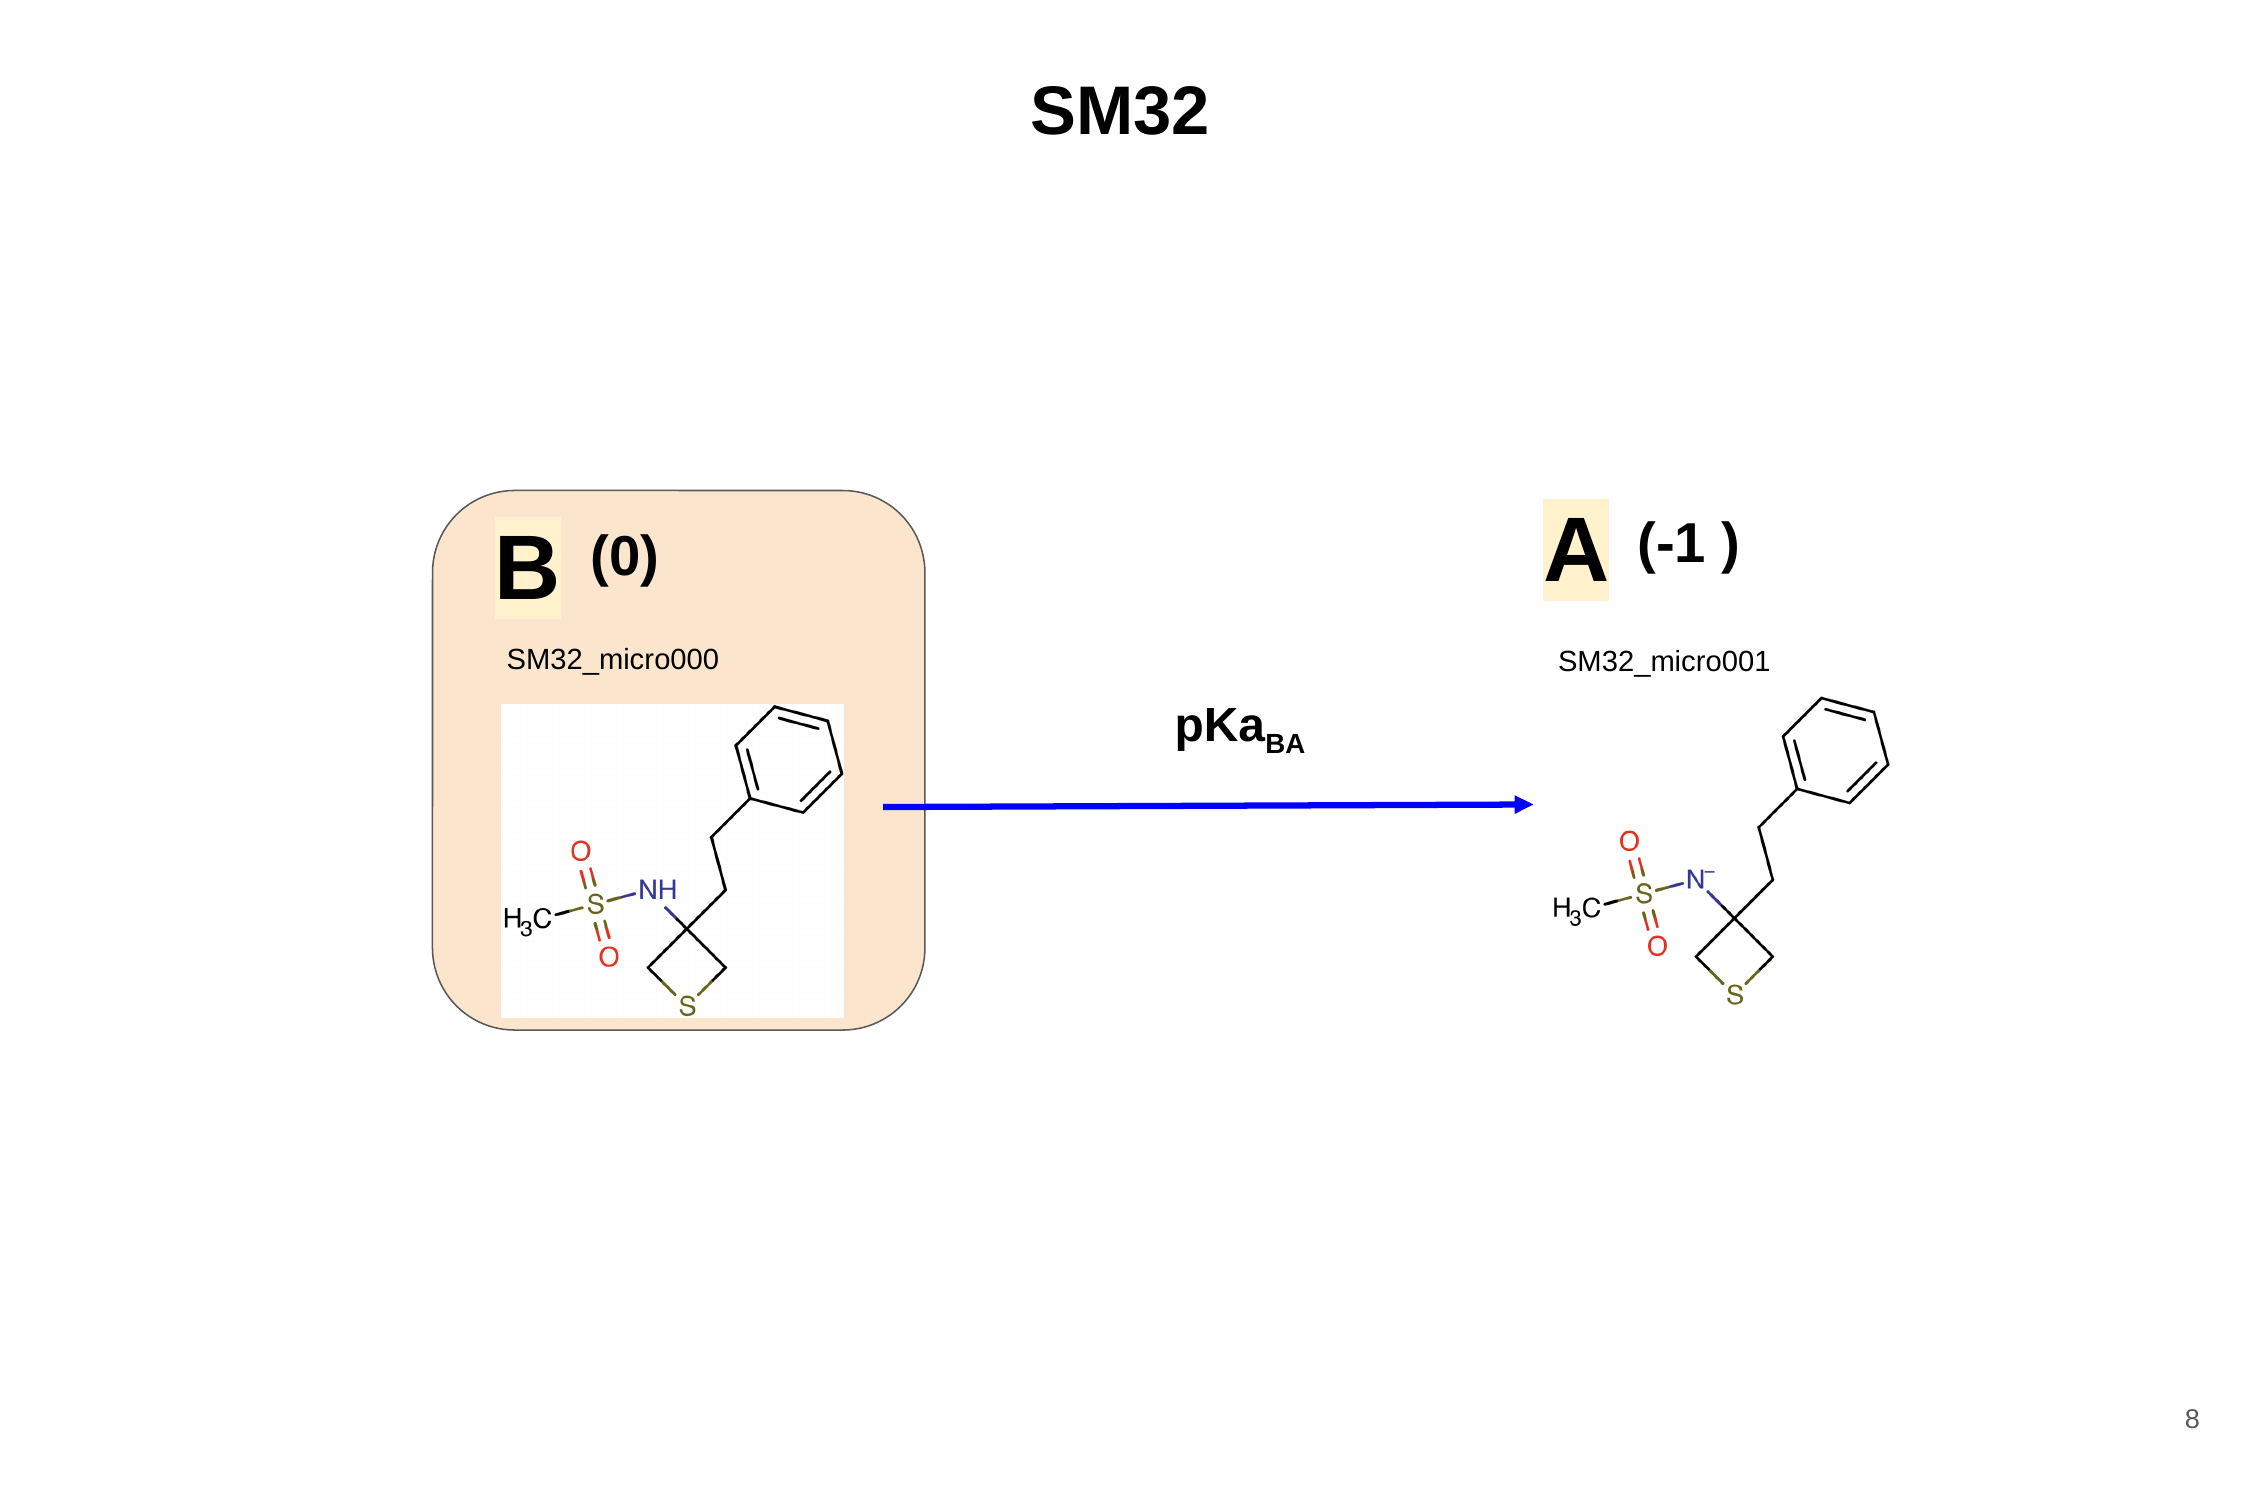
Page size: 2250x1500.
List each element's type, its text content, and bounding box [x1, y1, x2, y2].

slide_number ‹#› [2084, 1359, 2220, 1475]
text_box SM32 [1010, 46, 1240, 163]
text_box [432, 469, 1892, 1031]
